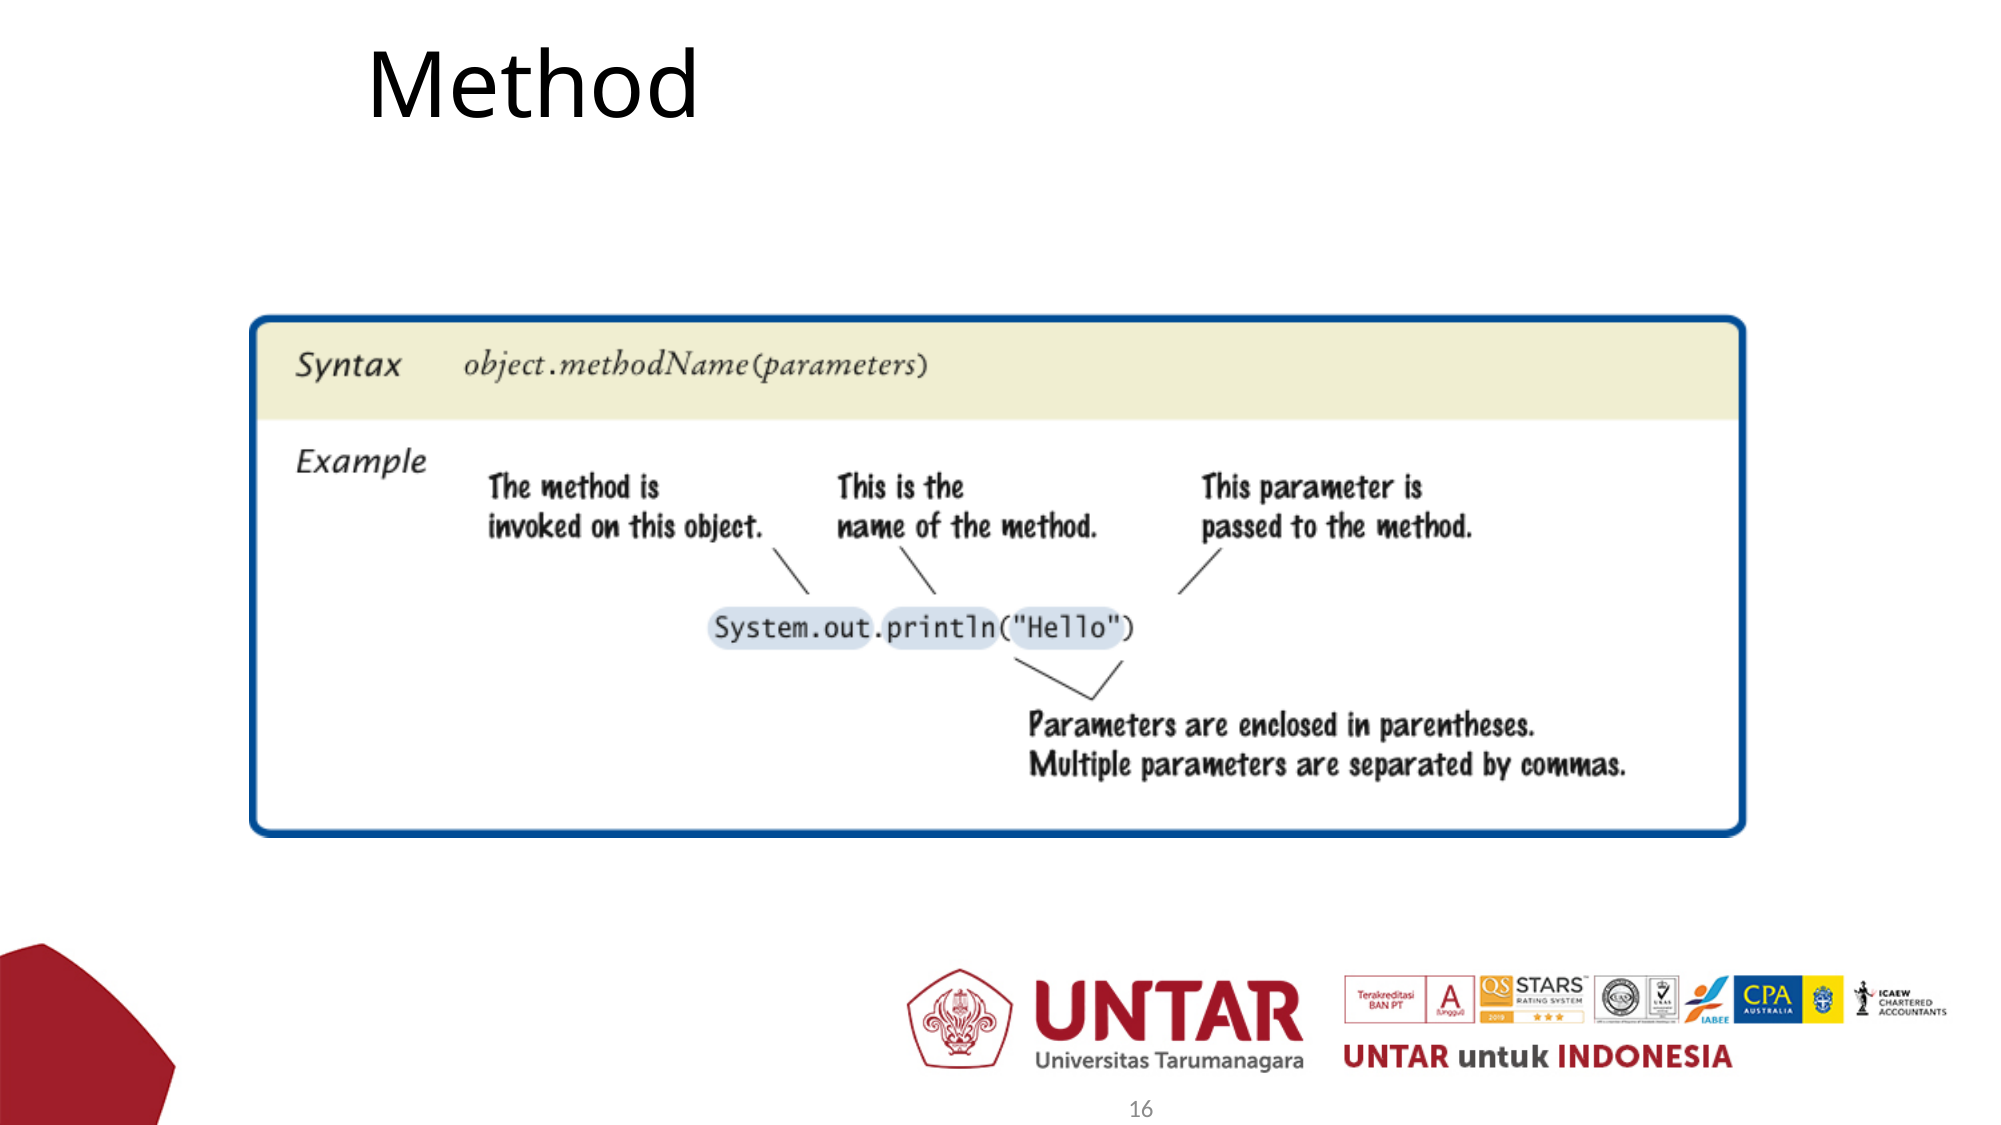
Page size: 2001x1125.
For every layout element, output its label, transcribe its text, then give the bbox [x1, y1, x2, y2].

title Method [350, 24, 1625, 150]
slide_number 16 [831, 1089, 1169, 1125]
picture [0, 0, 2001, 1125]
